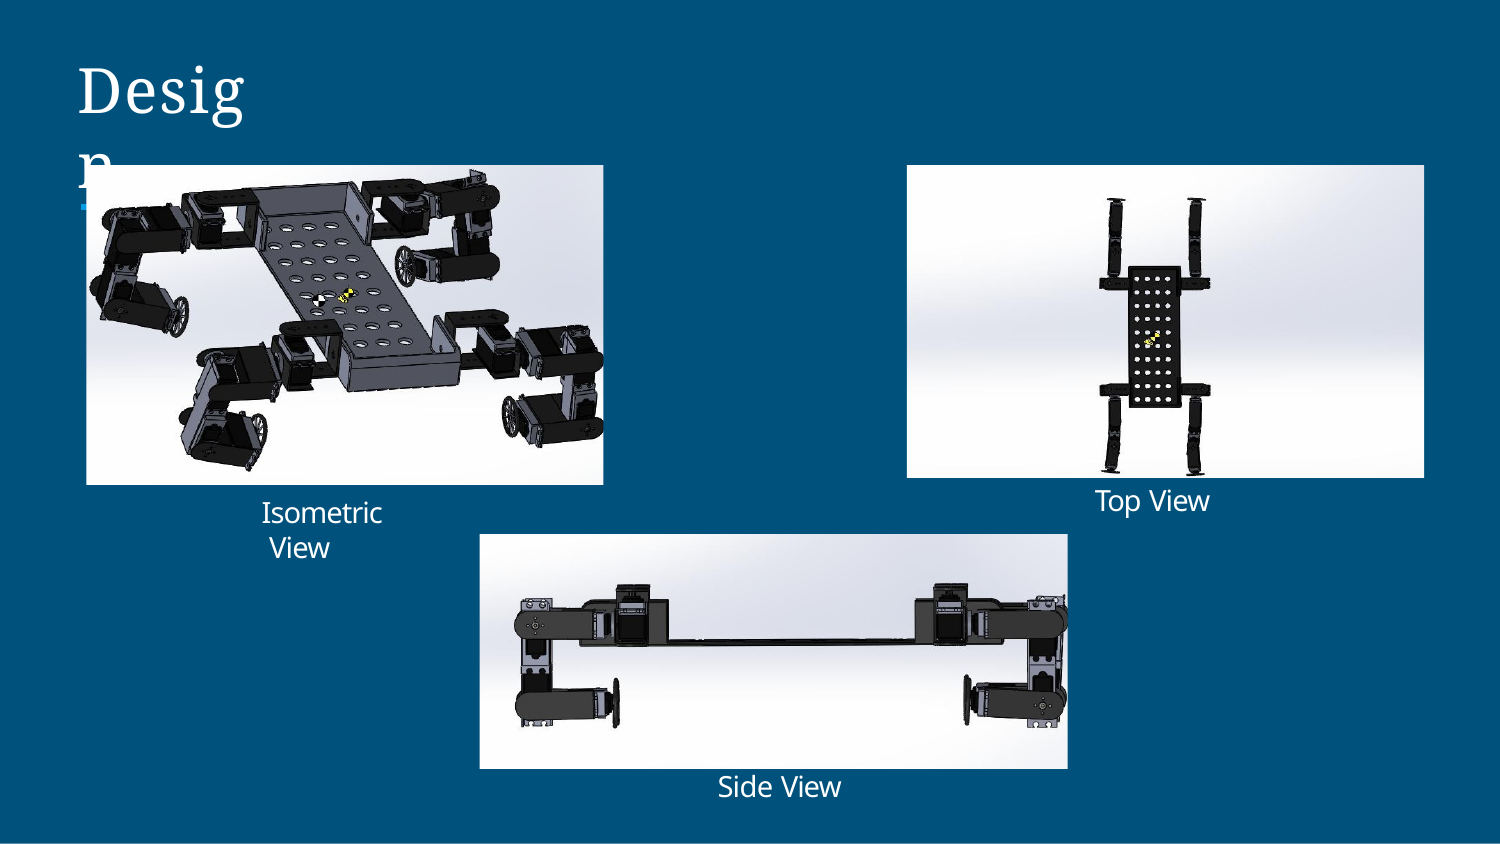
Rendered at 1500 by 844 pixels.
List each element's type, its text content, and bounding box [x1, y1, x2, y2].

text_box [479, 534, 1068, 769]
text_box [86, 165, 604, 485]
title Design [75, 49, 285, 202]
text_box Top View [1092, 480, 1218, 518]
text_box [906, 165, 1425, 479]
text_box Isometric View [259, 491, 386, 564]
text_box Side View [715, 766, 847, 804]
